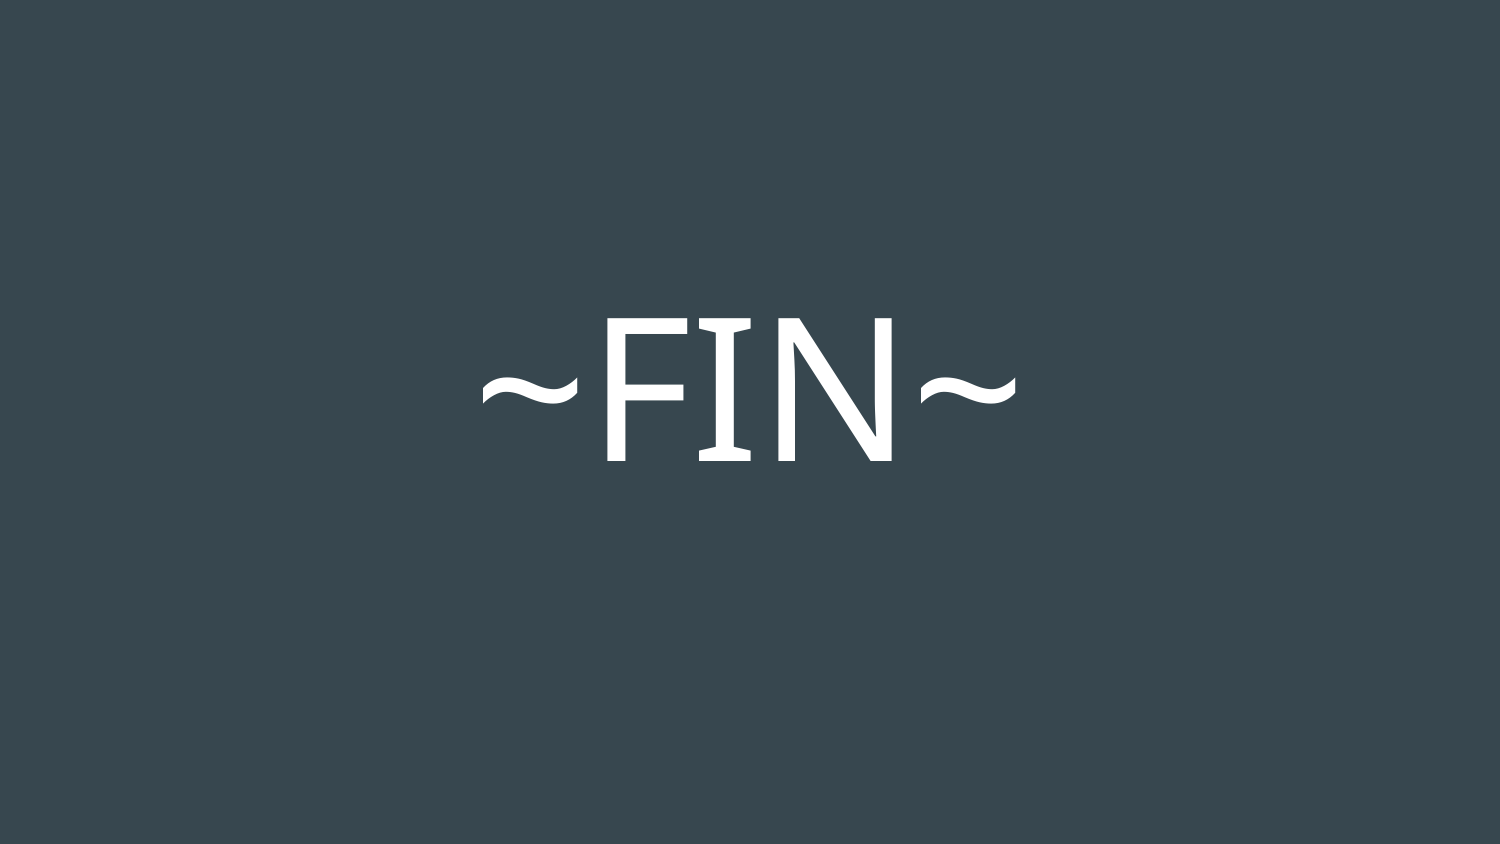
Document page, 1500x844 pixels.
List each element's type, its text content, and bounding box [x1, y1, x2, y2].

title ~FIN~ [51, 205, 1449, 517]
